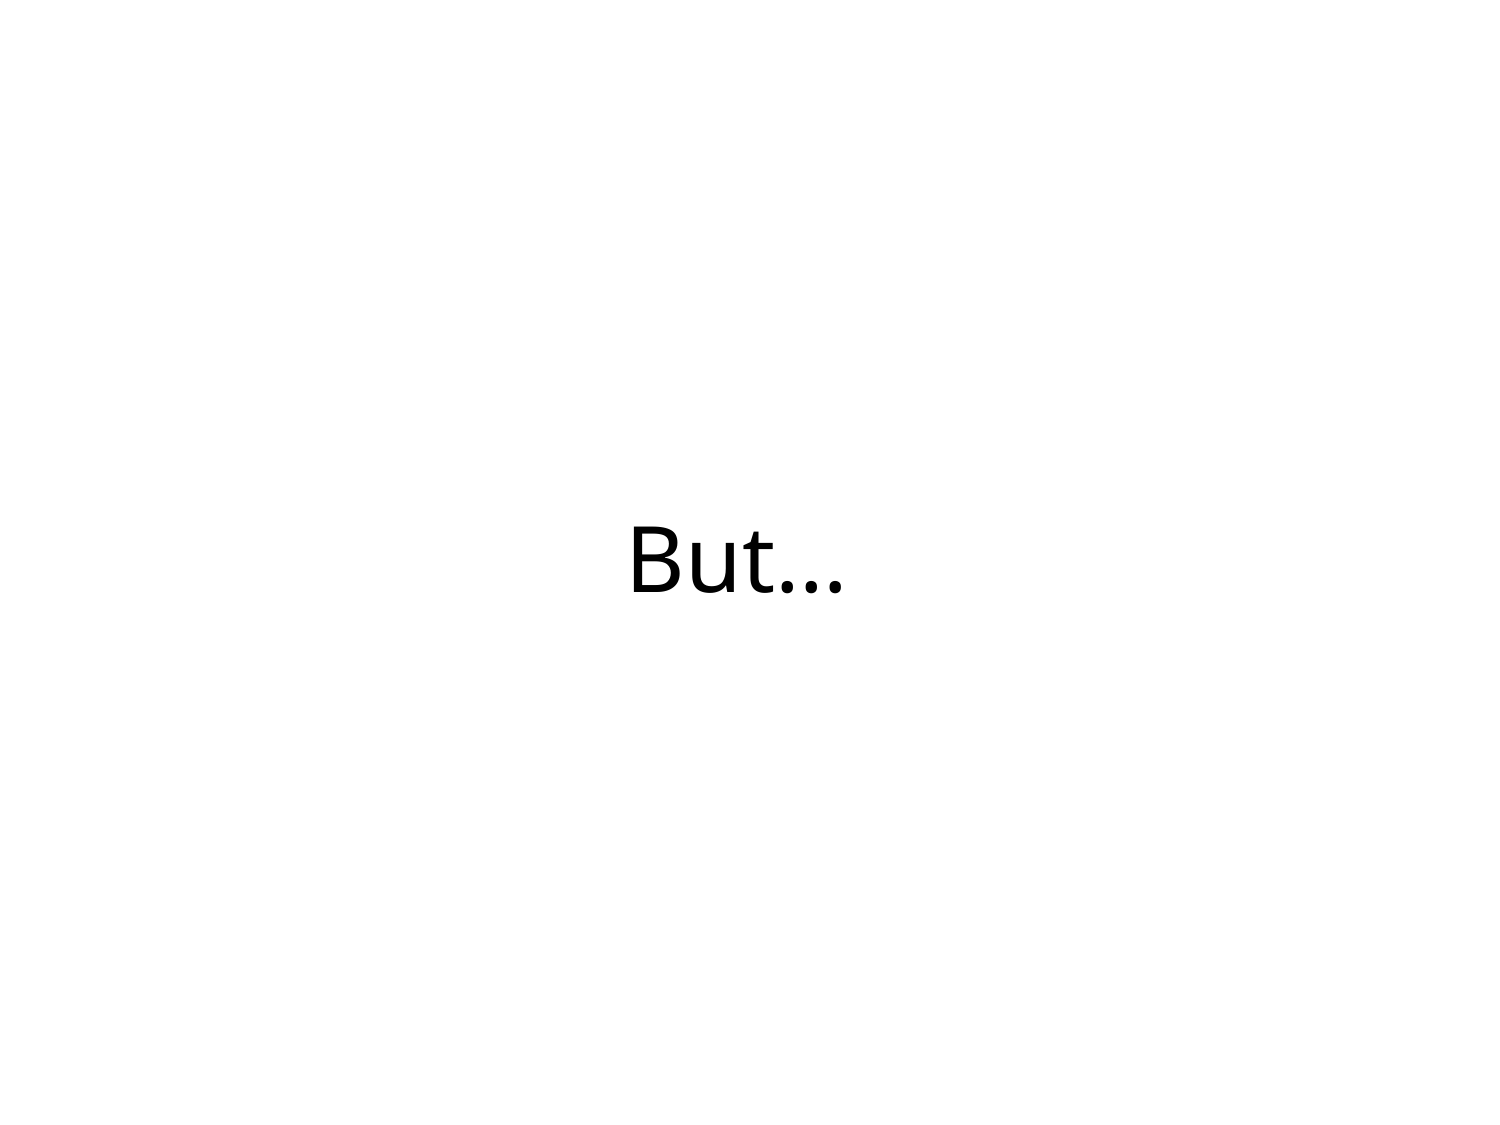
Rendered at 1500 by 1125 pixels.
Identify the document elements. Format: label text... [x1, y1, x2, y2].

title But… [610, 453, 890, 672]
